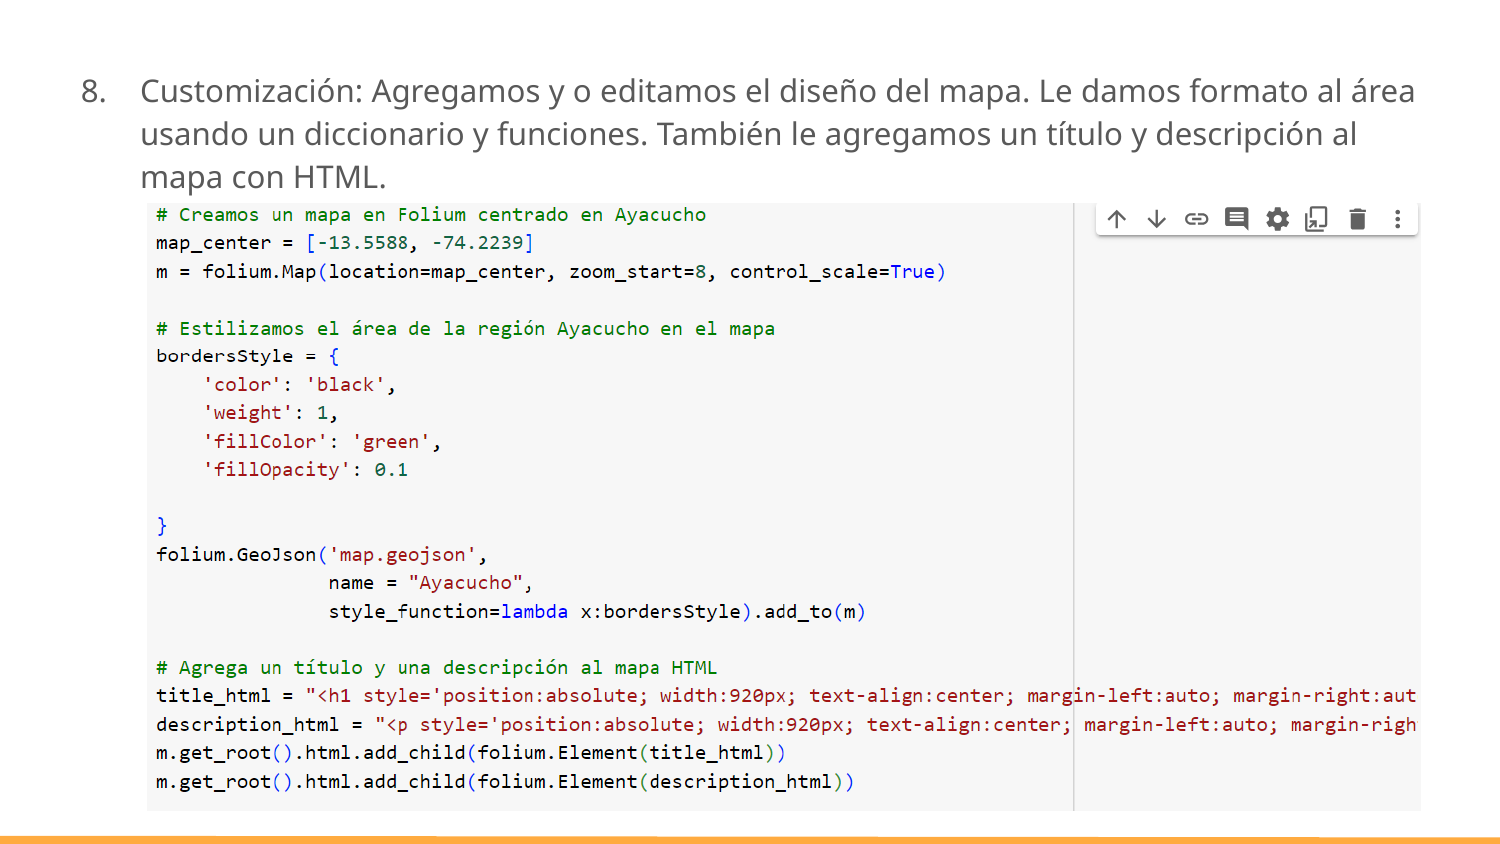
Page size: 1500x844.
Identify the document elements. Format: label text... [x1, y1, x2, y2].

list 8. Customización: Agregamos y o editamos el diseño del mapa. Le damos formato al área usando un diccionario y funciones. También le agregamos un título y descripción al mapa con HTML. [51, 50, 1449, 840]
picture [146, 203, 1422, 811]
